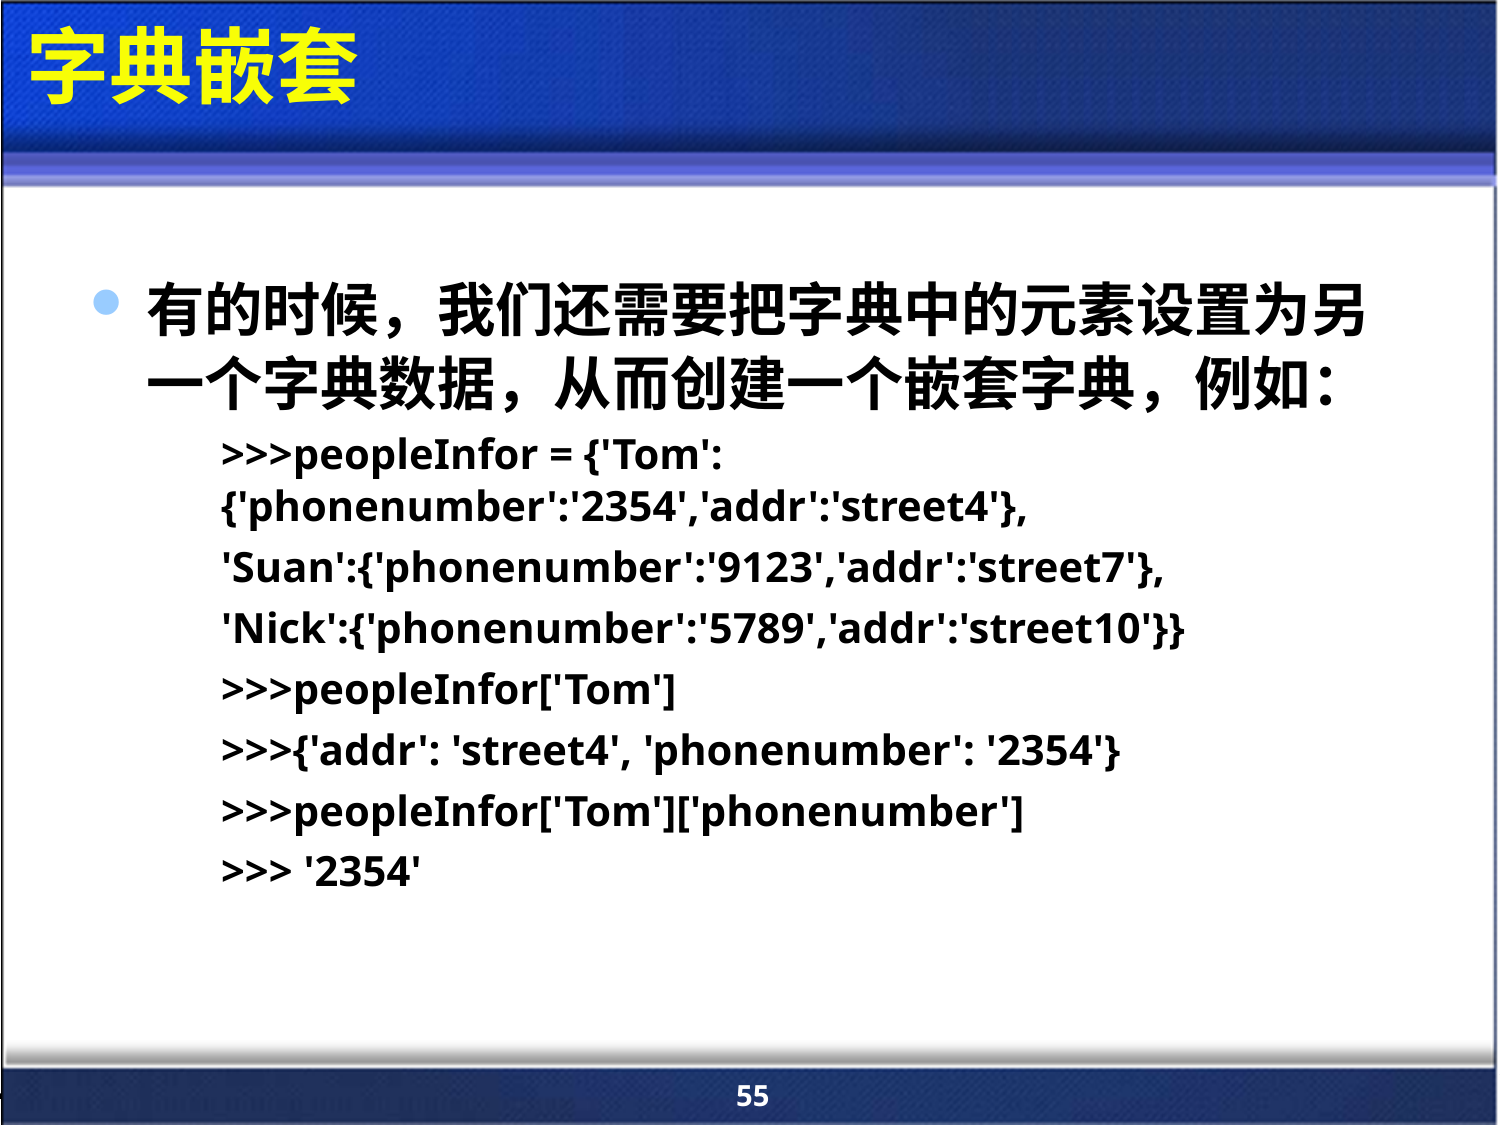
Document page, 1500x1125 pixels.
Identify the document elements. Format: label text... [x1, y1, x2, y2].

title 字典嵌套 [12, 18, 1363, 153]
list 有的时候，我们还需要把字典中的元素设置为另一个字典数据，从而创建一个嵌套字典，例如： >>>peopleInfor = {'Tom':{'phonenumber':'2354','addr':'street4'}, 'Suan':{'phonenumber':'9123','addr':'street7'}, 'Nick':{'phonenumber':'5789','addr':'street10'}} >>>peopleInfor['Tom'] >>>{'addr': 'street4', 'phonenumber': '2354'} >>>peopleInfor['Tom']['phonenumber'] >>> '2354' [75, 262, 1425, 1005]
slide_number 55 [672, 1074, 834, 1125]
picture [1, 0, 1499, 1125]
